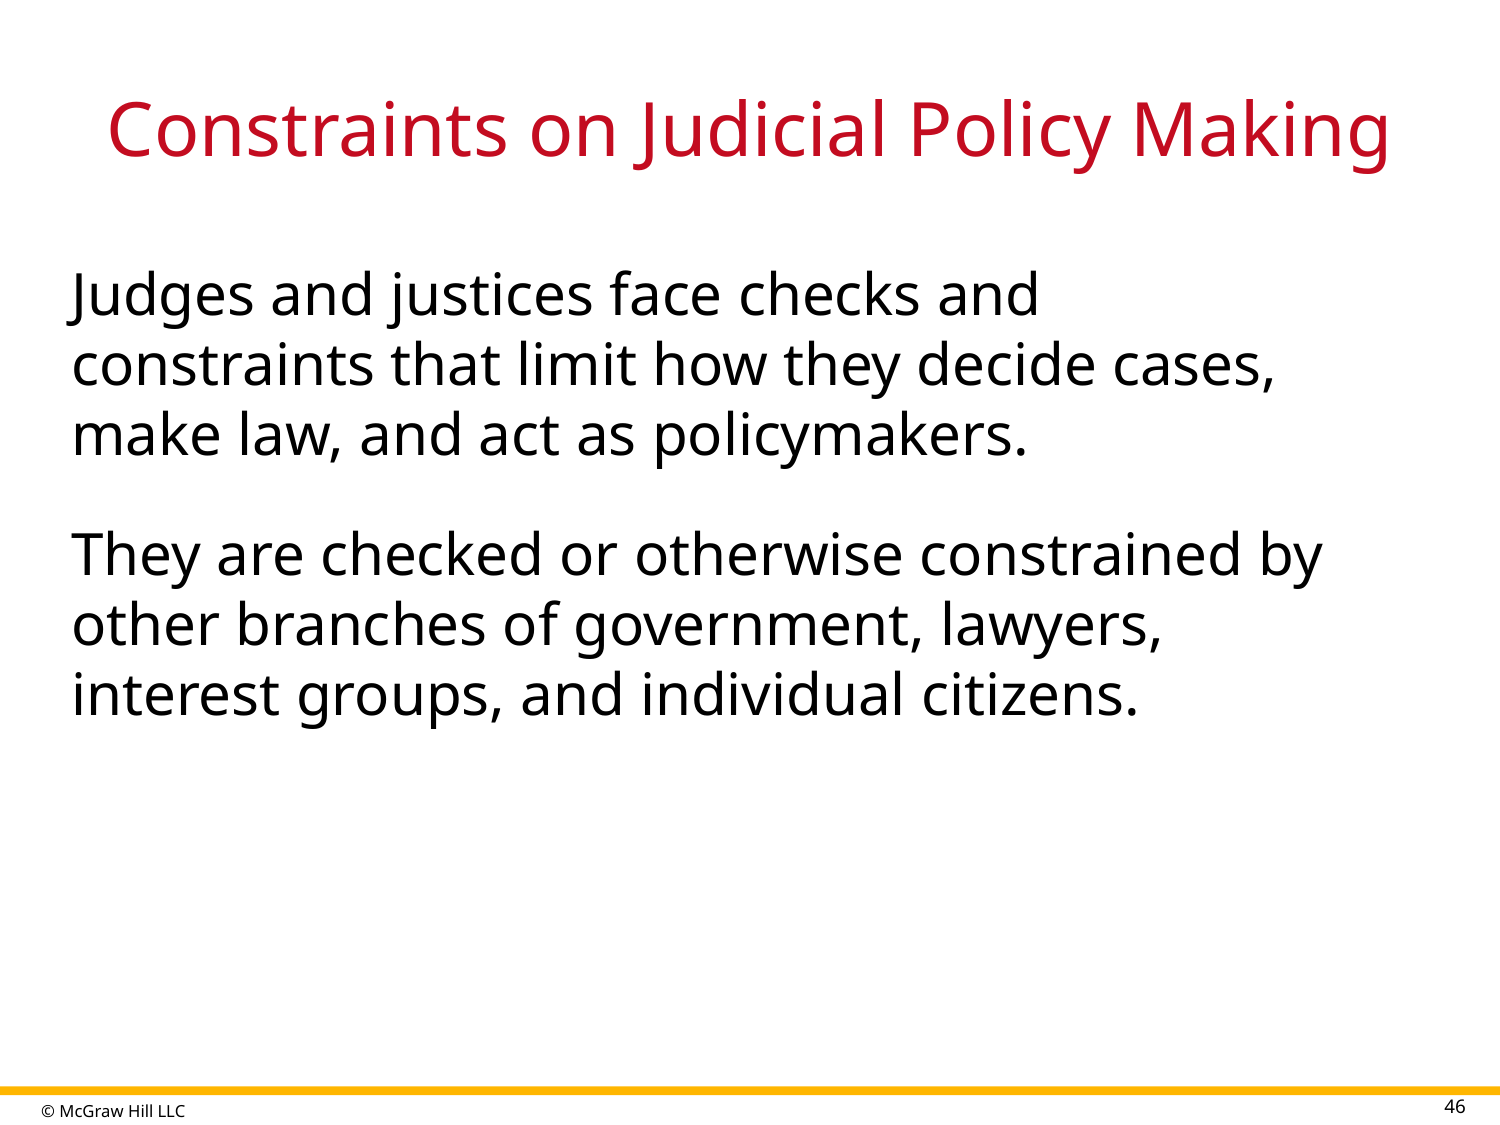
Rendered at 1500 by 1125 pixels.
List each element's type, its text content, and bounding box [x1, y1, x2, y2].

title Constraints on Judicial Policy Making [54, 30, 1446, 222]
list Judges and justices face checks and constraints that limit how they decide cases, make law, and act as policymakers. They are checked or otherwise constrained by other branches of government, lawyers, interest groups, and individual citizens. [56, 249, 1375, 1038]
slide_number 46 [1415, 1094, 1474, 1122]
